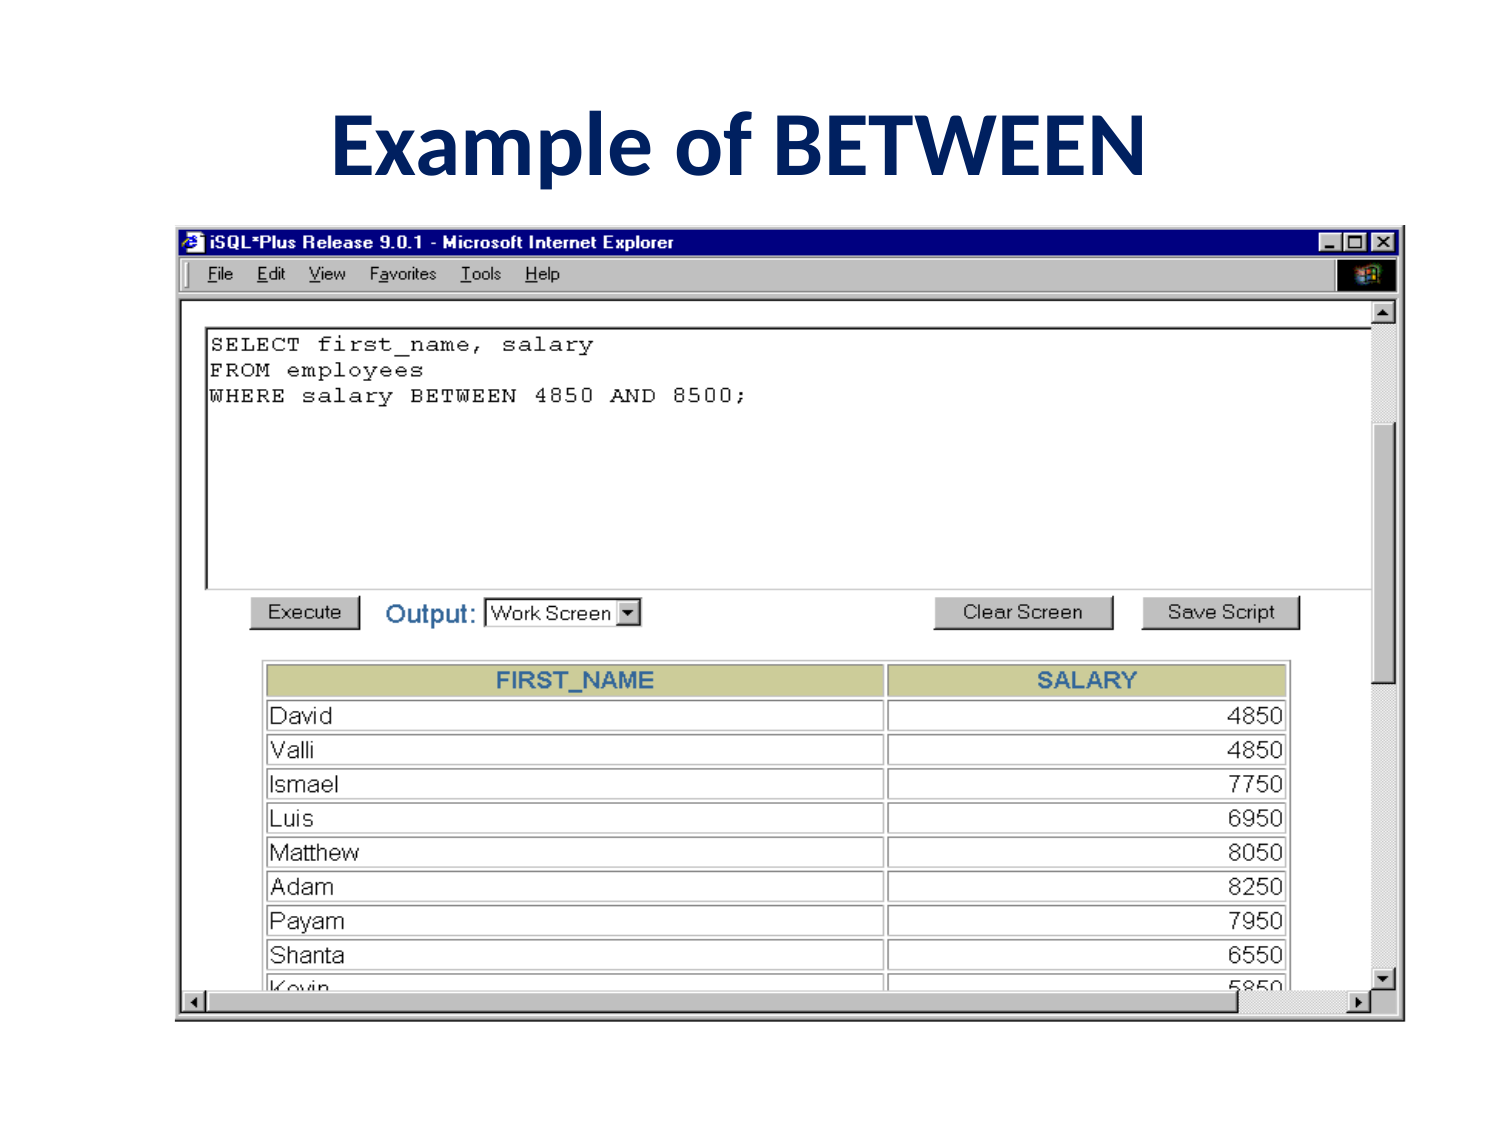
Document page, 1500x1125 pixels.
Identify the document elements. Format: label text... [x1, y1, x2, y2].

title Example of BETWEEN [75, 45, 1425, 233]
picture [174, 224, 1407, 1022]
